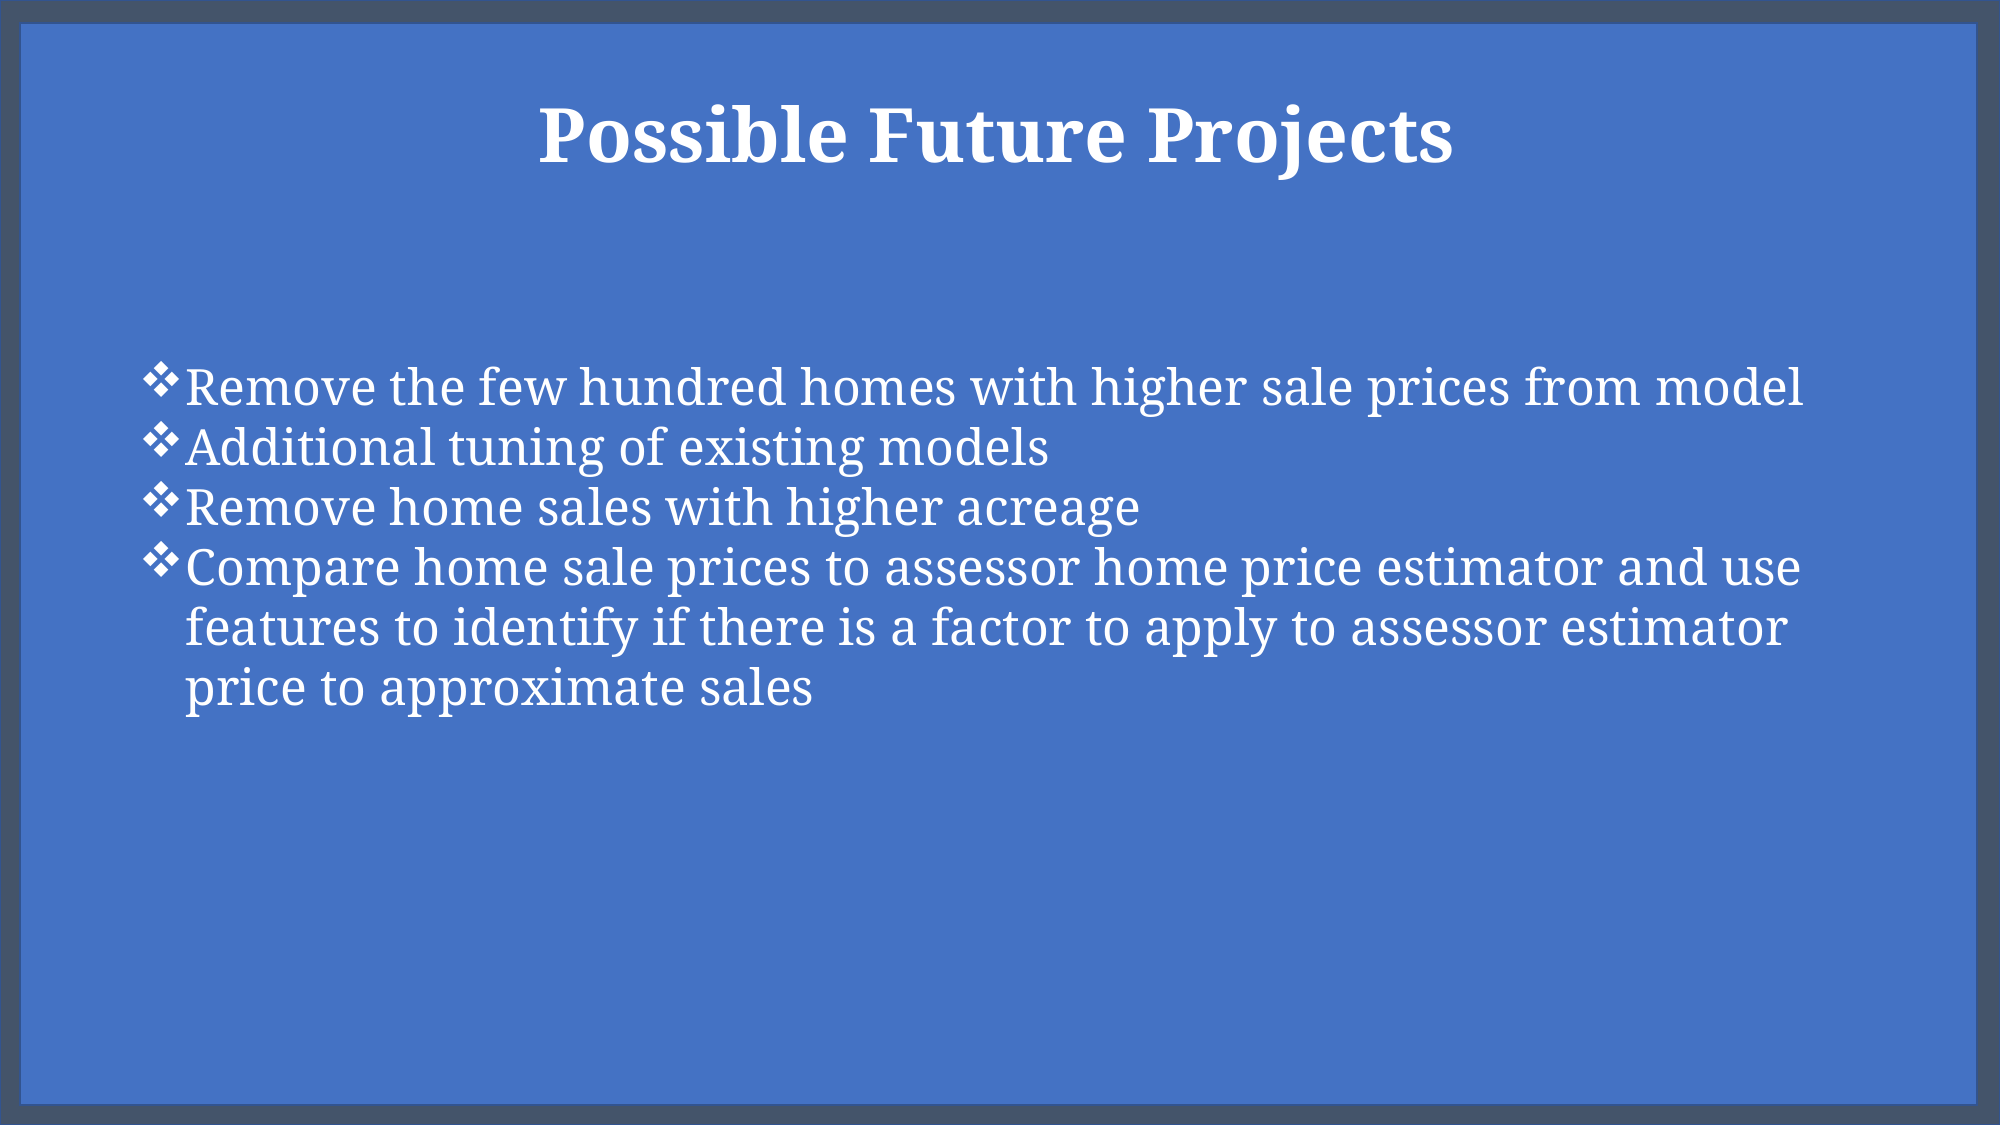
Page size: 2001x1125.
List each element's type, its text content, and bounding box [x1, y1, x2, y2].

text_box [19, 22, 1978, 1106]
text_box [0, 0, 2000, 1125]
text_box Possible Future Projects [120, 80, 1874, 185]
text_box Remove the few hundred homes with higher sale prices from model Additional tuning of existing models Remove home sales with higher acreage Compare home sale prices to assessor home price estimator and use features to identify if there is a factor to apply to assessor estimator price to approximate sales [123, 348, 1877, 724]
